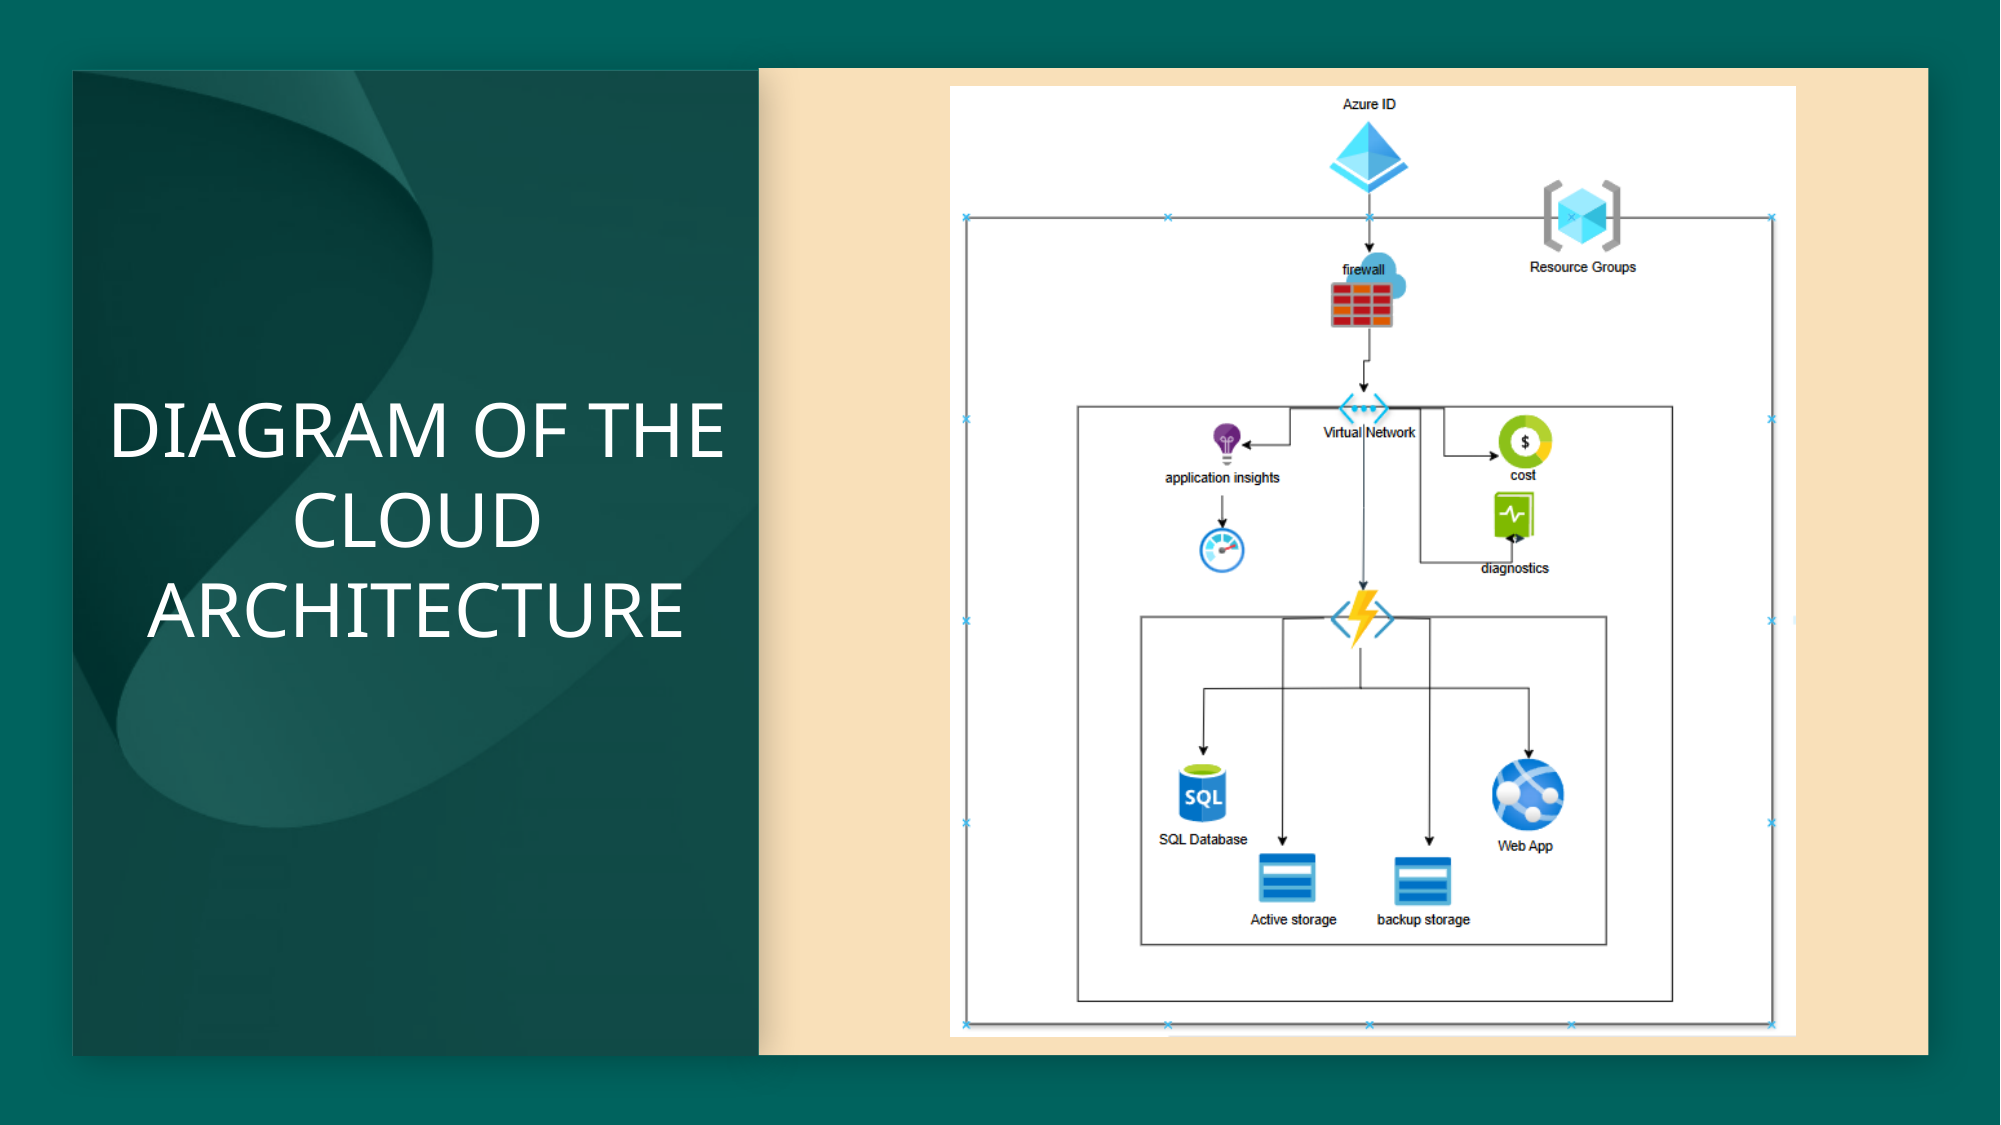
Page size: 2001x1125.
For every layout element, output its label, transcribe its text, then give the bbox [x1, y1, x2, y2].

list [950, 86, 1797, 1037]
title DIAGRAM OF THE CLOUD ARCHITECTURE [90, 151, 745, 974]
